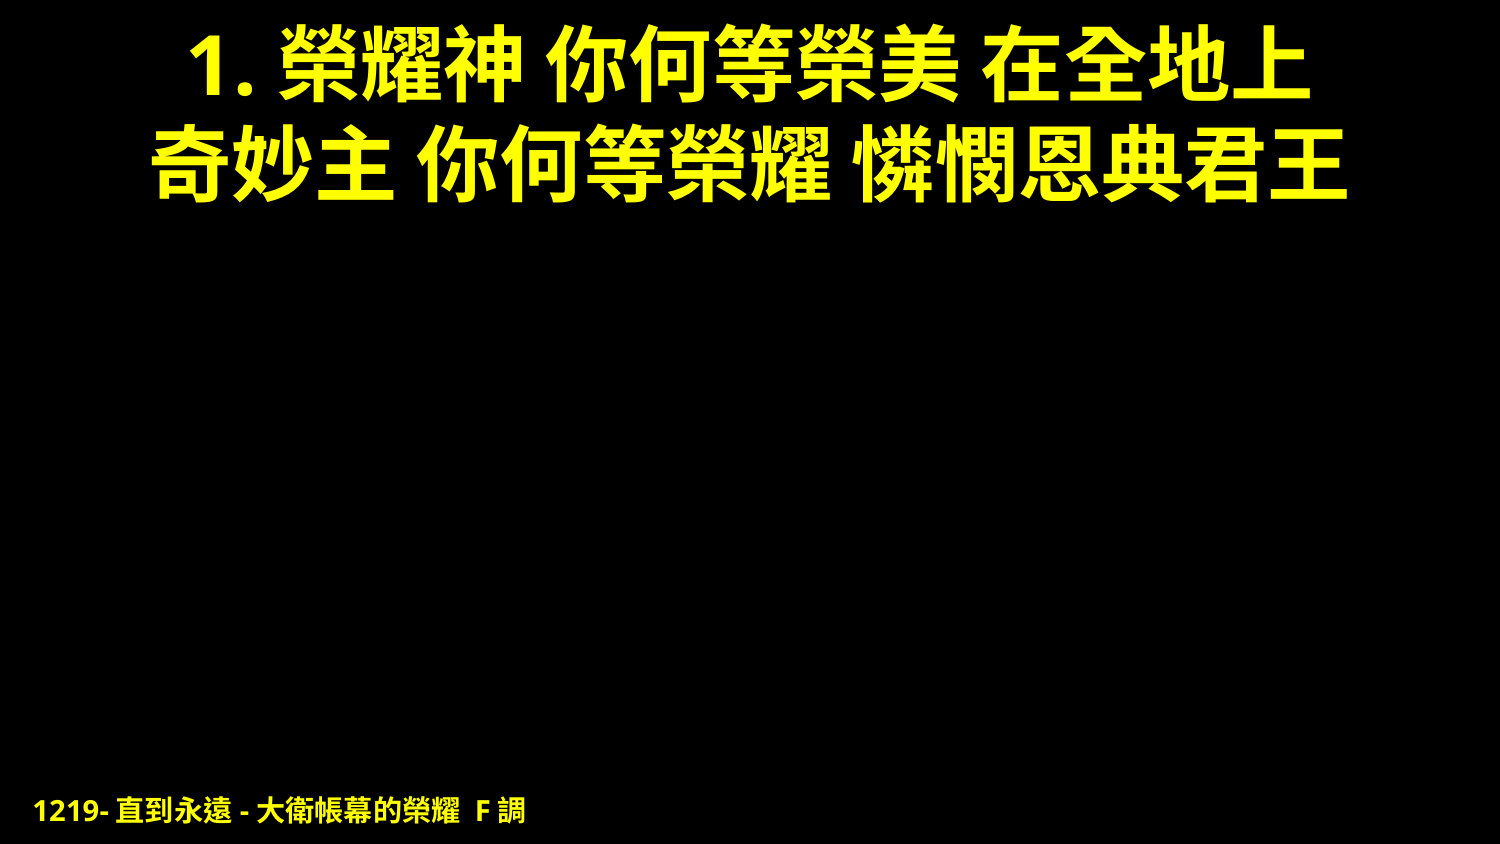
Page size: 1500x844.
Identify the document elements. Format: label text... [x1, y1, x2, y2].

title 1.榮耀神 你何等榮美 在全地上 奇妙主 你何等榮耀 憐憫恩典君王 [0, 0, 1500, 328]
text_box 1219-直到永遠-大衛帳幕的榮耀 F調 [17, 784, 774, 835]
